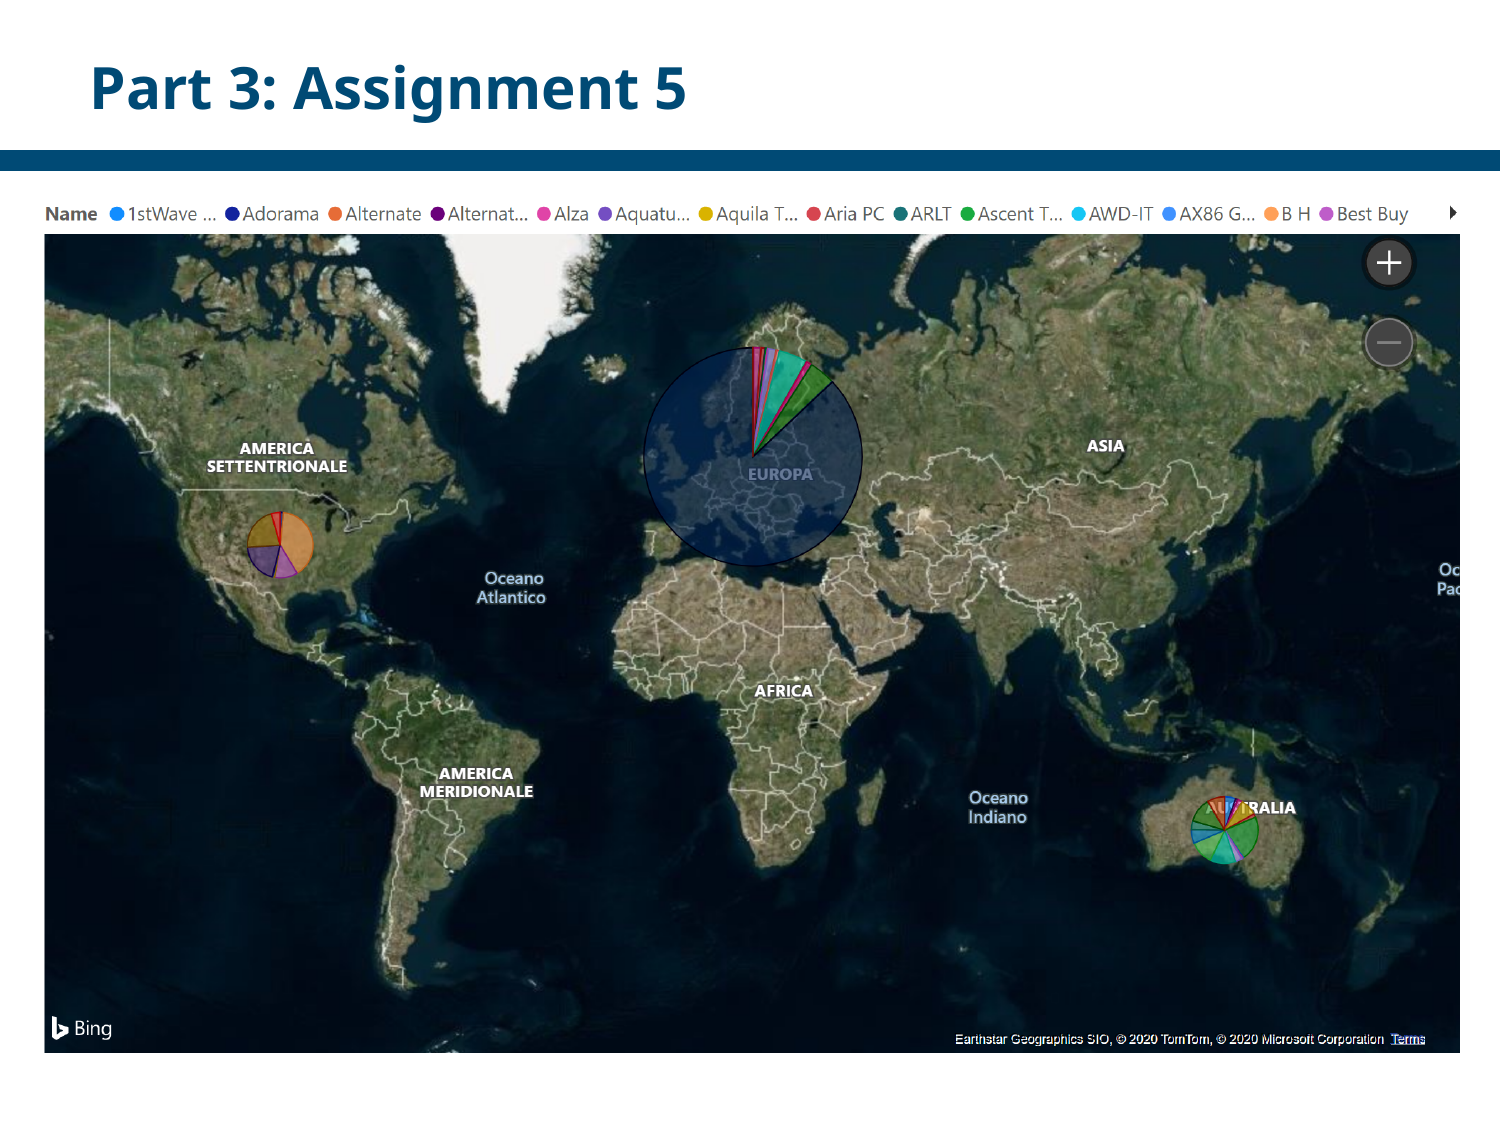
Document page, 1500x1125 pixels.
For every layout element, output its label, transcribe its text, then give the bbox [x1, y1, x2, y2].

title Part 3: Assignment 5 [74, 55, 1142, 127]
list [40, 194, 1460, 1055]
